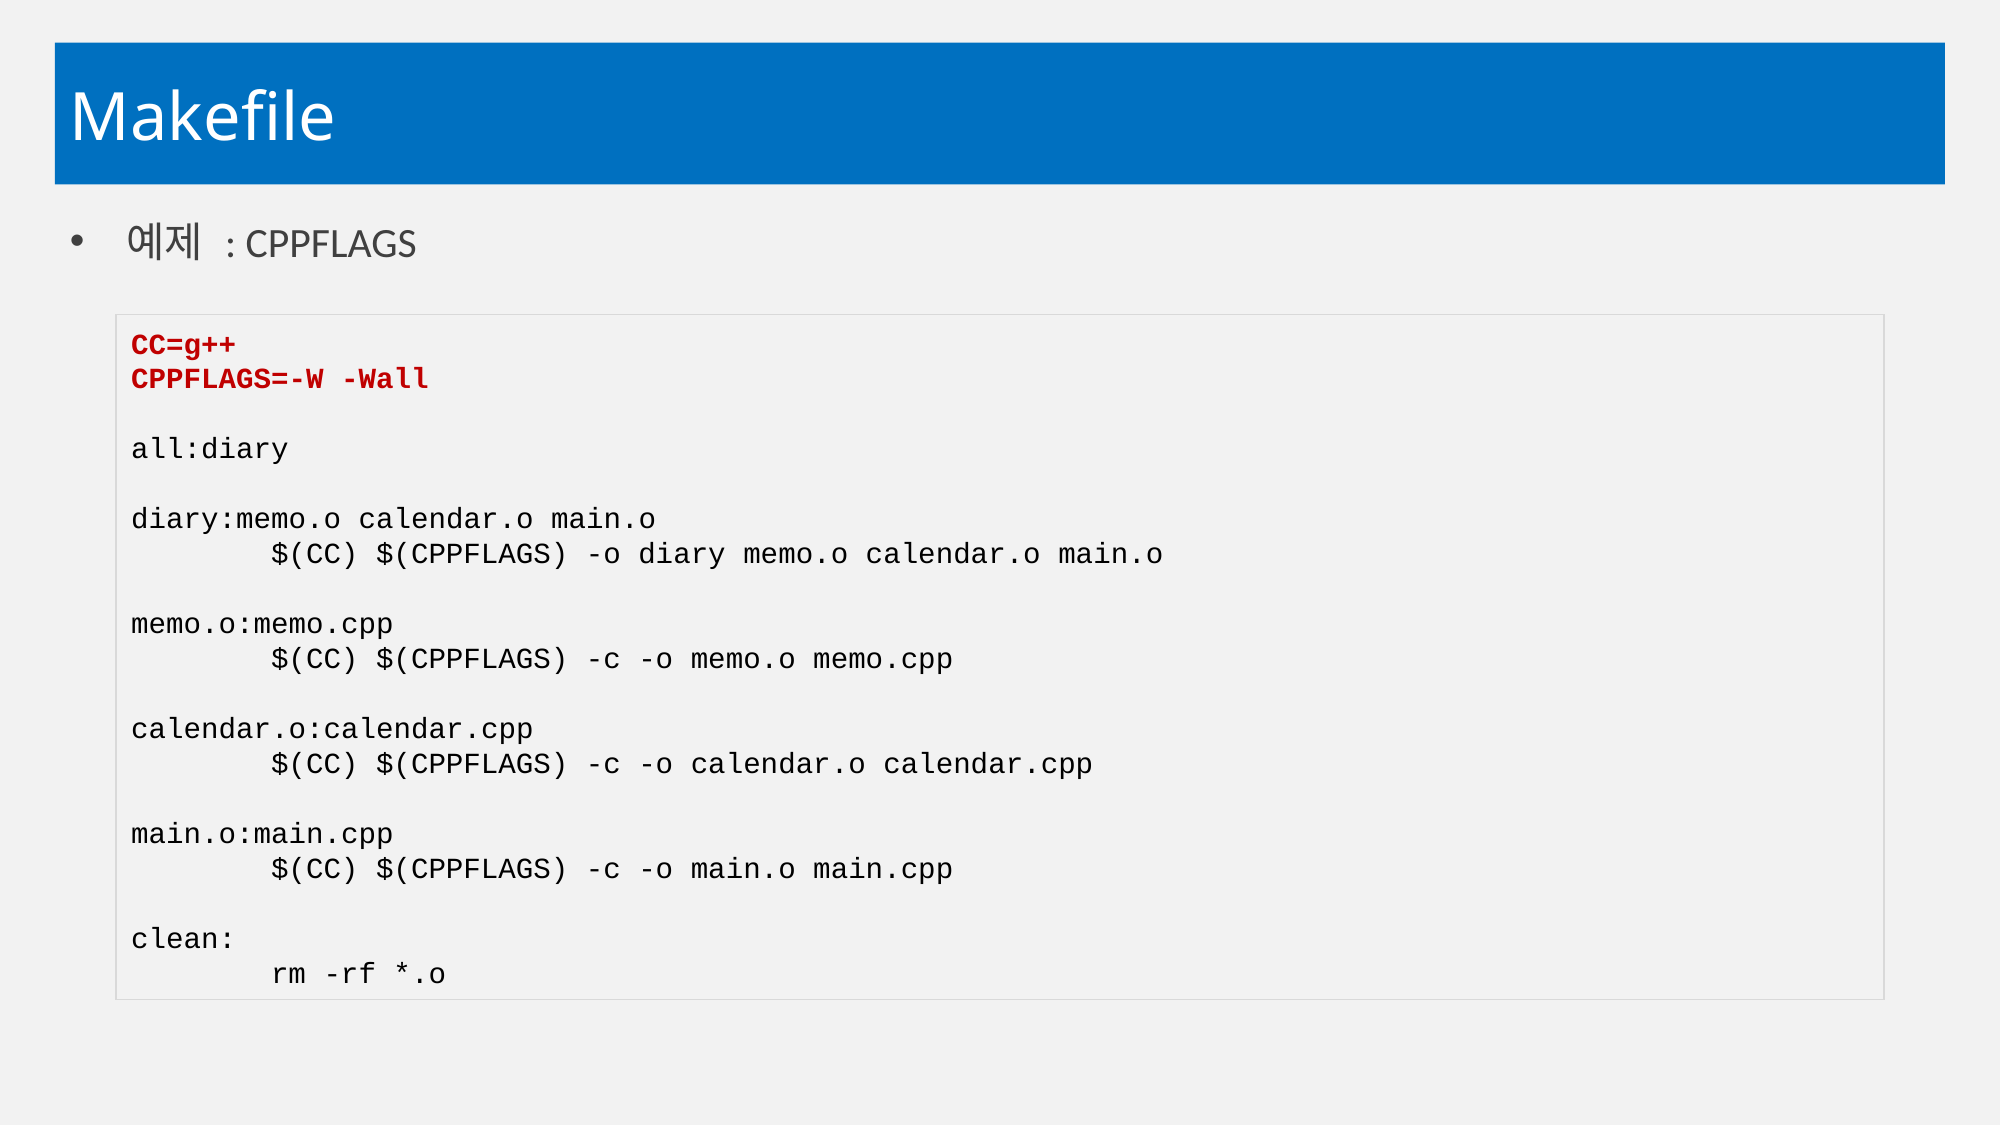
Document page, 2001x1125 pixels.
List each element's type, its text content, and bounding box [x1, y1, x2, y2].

title Makefile [55, 42, 1945, 185]
list 예제 : CPPFLAGS [55, 208, 1945, 1106]
text_box CC=g++ CPPFLAGS=-W -Wall all:diary diary:memo.o calendar.o main.o $(CC) $(CPPFLAGS) -o diary memo.o calendar.o main.o memo.o:memo.cpp $(CC) $(CPPFLAGS) -c -o memo.o memo.cpp calendar.o:calendar.cpp $(CC) $(CPPFLAGS) -c -o calendar.o calendar.cpp main.o:main.cpp $(CC) $(CPPFLAGS) -c -o main.o main.cpp clean: rm -rf *.o [115, 314, 1884, 1000]
